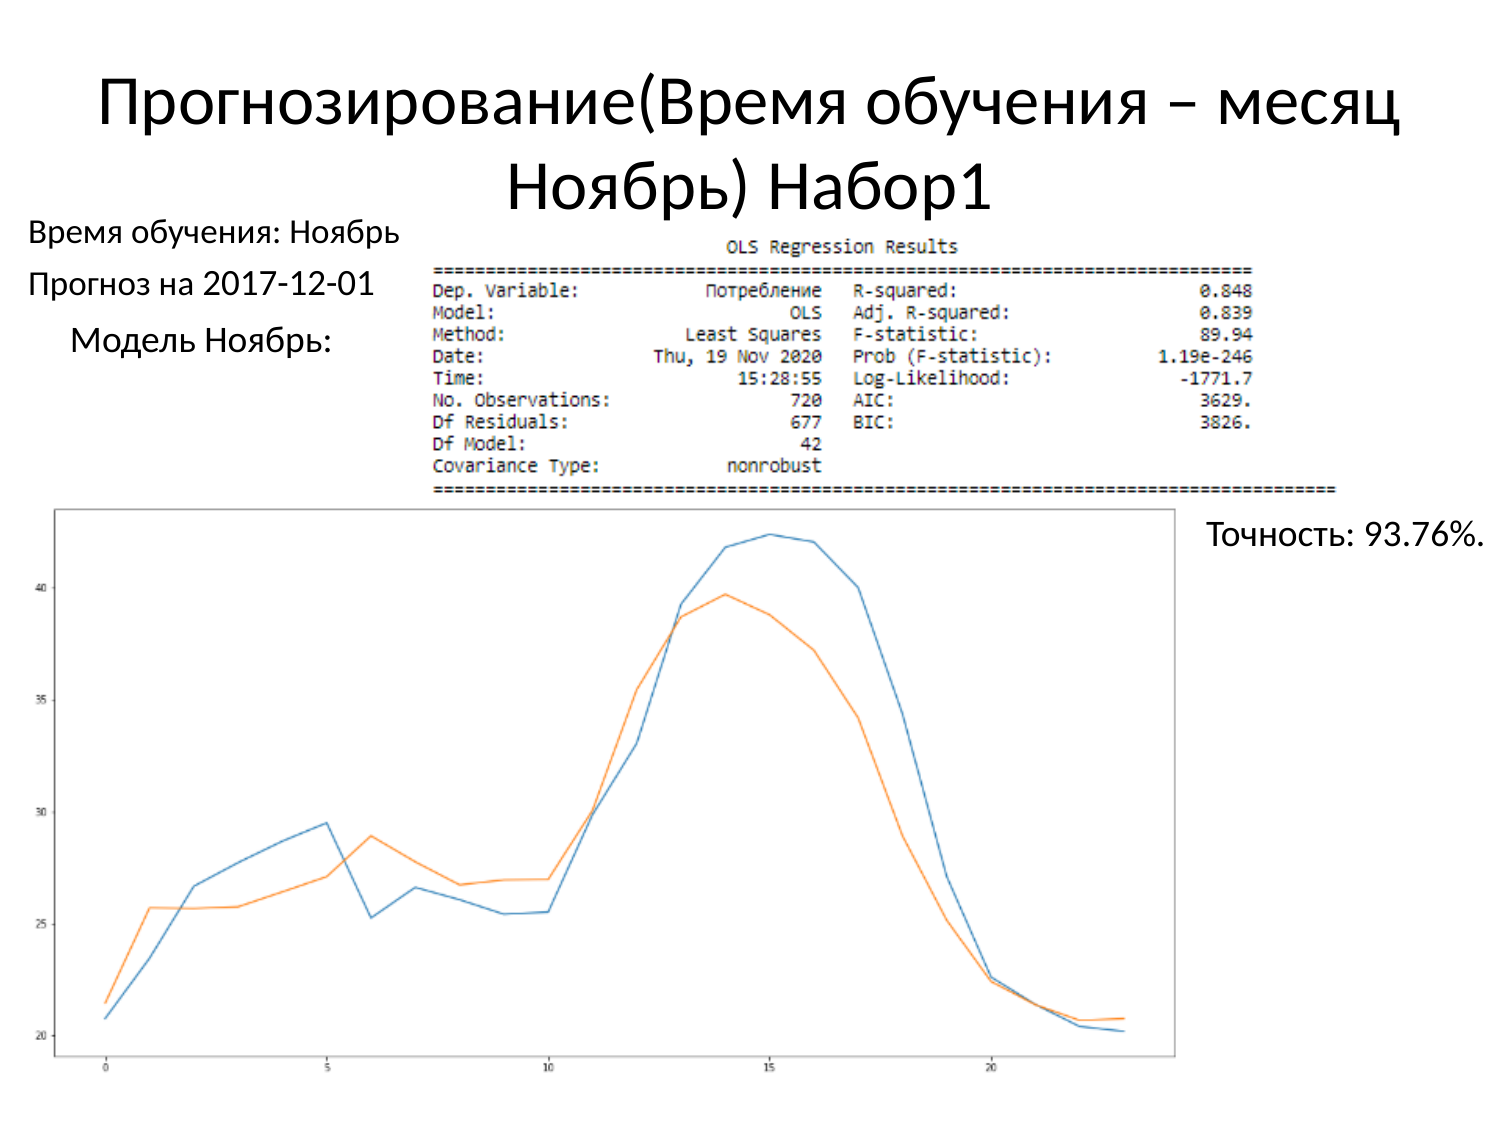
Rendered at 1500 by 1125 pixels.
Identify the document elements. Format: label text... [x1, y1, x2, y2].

text_box Модель Ноябрь: [55, 307, 356, 368]
text_box Время обучения: Ноябрь Прогноз на 2017-12-01 [13, 201, 516, 311]
picture [15, 501, 1190, 1087]
picture [425, 229, 1347, 500]
text_box Точность: 93.76%. [1193, 501, 1500, 562]
title Прогнозирование(Время обучения – месяц Ноябрь) Набор1 [75, 45, 1425, 233]
